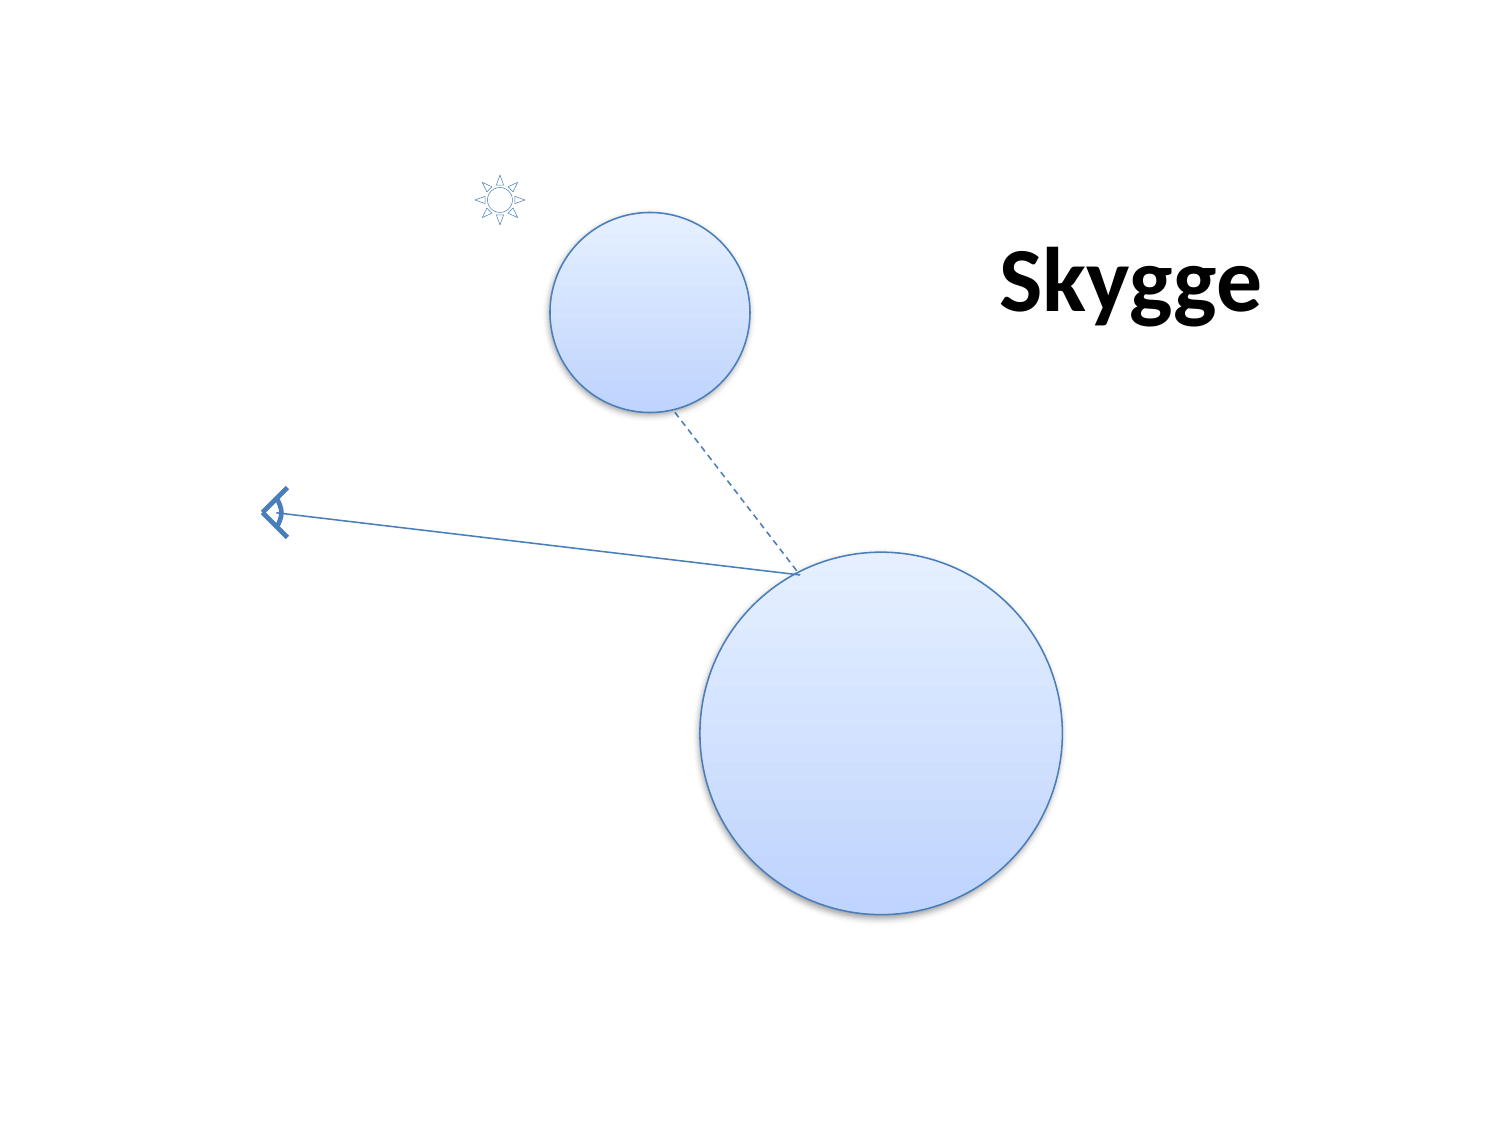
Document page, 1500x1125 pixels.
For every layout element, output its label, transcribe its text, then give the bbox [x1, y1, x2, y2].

text_box [699, 551, 1064, 916]
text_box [281, 512, 801, 576]
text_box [655, 431, 819, 557]
text_box [472, 172, 528, 228]
text_box [549, 211, 751, 414]
title Skygge [924, 200, 1338, 350]
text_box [262, 512, 280, 538]
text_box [262, 487, 288, 511]
